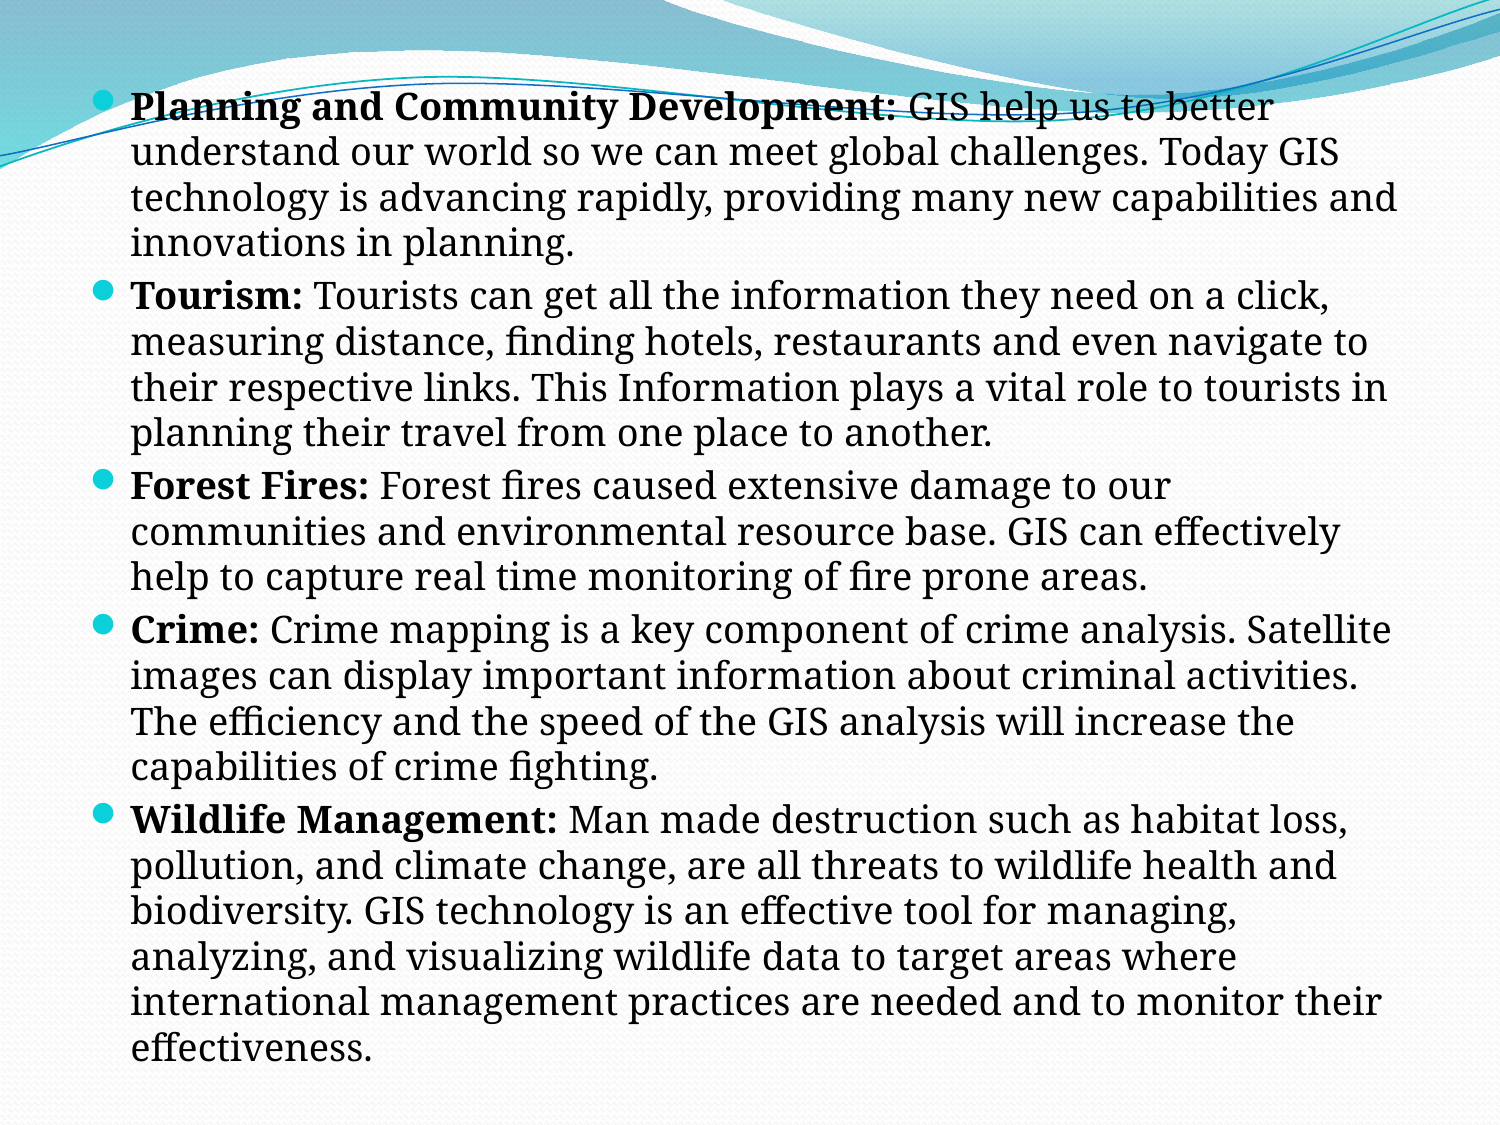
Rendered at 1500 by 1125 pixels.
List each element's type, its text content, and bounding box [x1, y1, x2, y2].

list Planning and Community Development: GIS help us to better understand our world so we can meet global challenges. Today GIS technology is advancing rapidly, providing many new capabilities and innovations in planning. Tourism: Tourists can get all the information they need on a click, measuring distance, finding hotels, restaurants and even navigate to their respective links. This Information plays a vital role to tourists in planning their travel from one place to another. Forest Fires: Forest fires caused extensive damage to our communities and environmental resource base. GIS can effectively help to capture real time monitoring of fire prone areas. Crime: Crime mapping is a key component of crime analysis. Satellite images can display important information about criminal activities. The efficiency and the speed of the GIS analysis will increase the capabilities of crime fighting. Wildlife Management: Man made destruction such as habitat loss, pollution, and climate change, are all threats to wildlife health and biodiversity. GIS technology is an effective tool for managing, analyzing, and visualizing wildlife data to target areas where international management practices are needed and to monitor their effectiveness. [75, 75, 1425, 1088]
